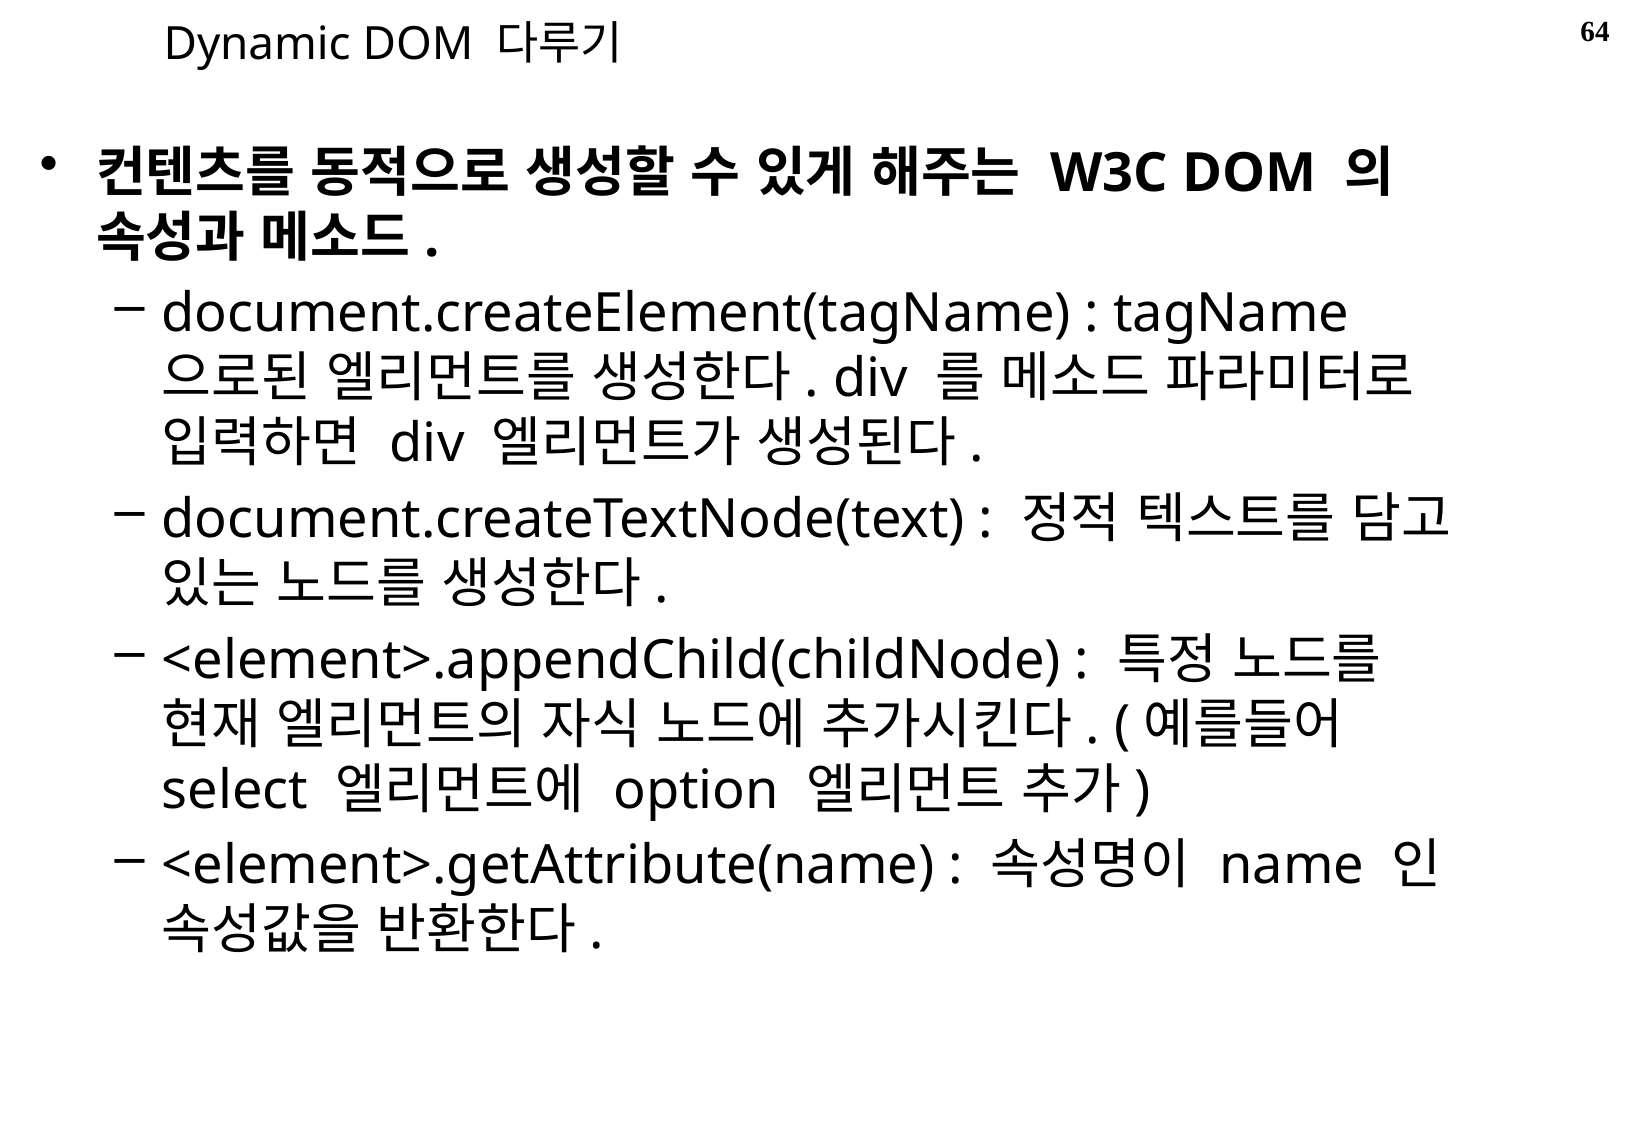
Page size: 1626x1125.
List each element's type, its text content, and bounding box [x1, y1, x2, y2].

text_box 컨텐츠를 동적으로 생성할 수 있게 해주는 W3C DOM 의 속성과 메소드. document.createElement(tagName) : tagName 으로된 엘리먼트를 생성한다. div 를 메소드 파라미터로 입력하면 div 엘리먼트가 생성된다. document.createTextNode(text) : 정적 텍스트를 담고 있는 노드를 생성한다. <element>.appendChild(childNode) : 특정 노드를 현재 엘리먼트의 자식 노드에 추가시킨다. (예를들어 select 엘리먼트에 option 엘리먼트 추가) <element>.getAttribute(name) : 속성명이 name 인 속성값을 반환한다. [24, 129, 1469, 1071]
text_box Dynamic DOM 다루기 [150, 7, 1094, 76]
slide_number 64 [1245, 0, 1625, 60]
